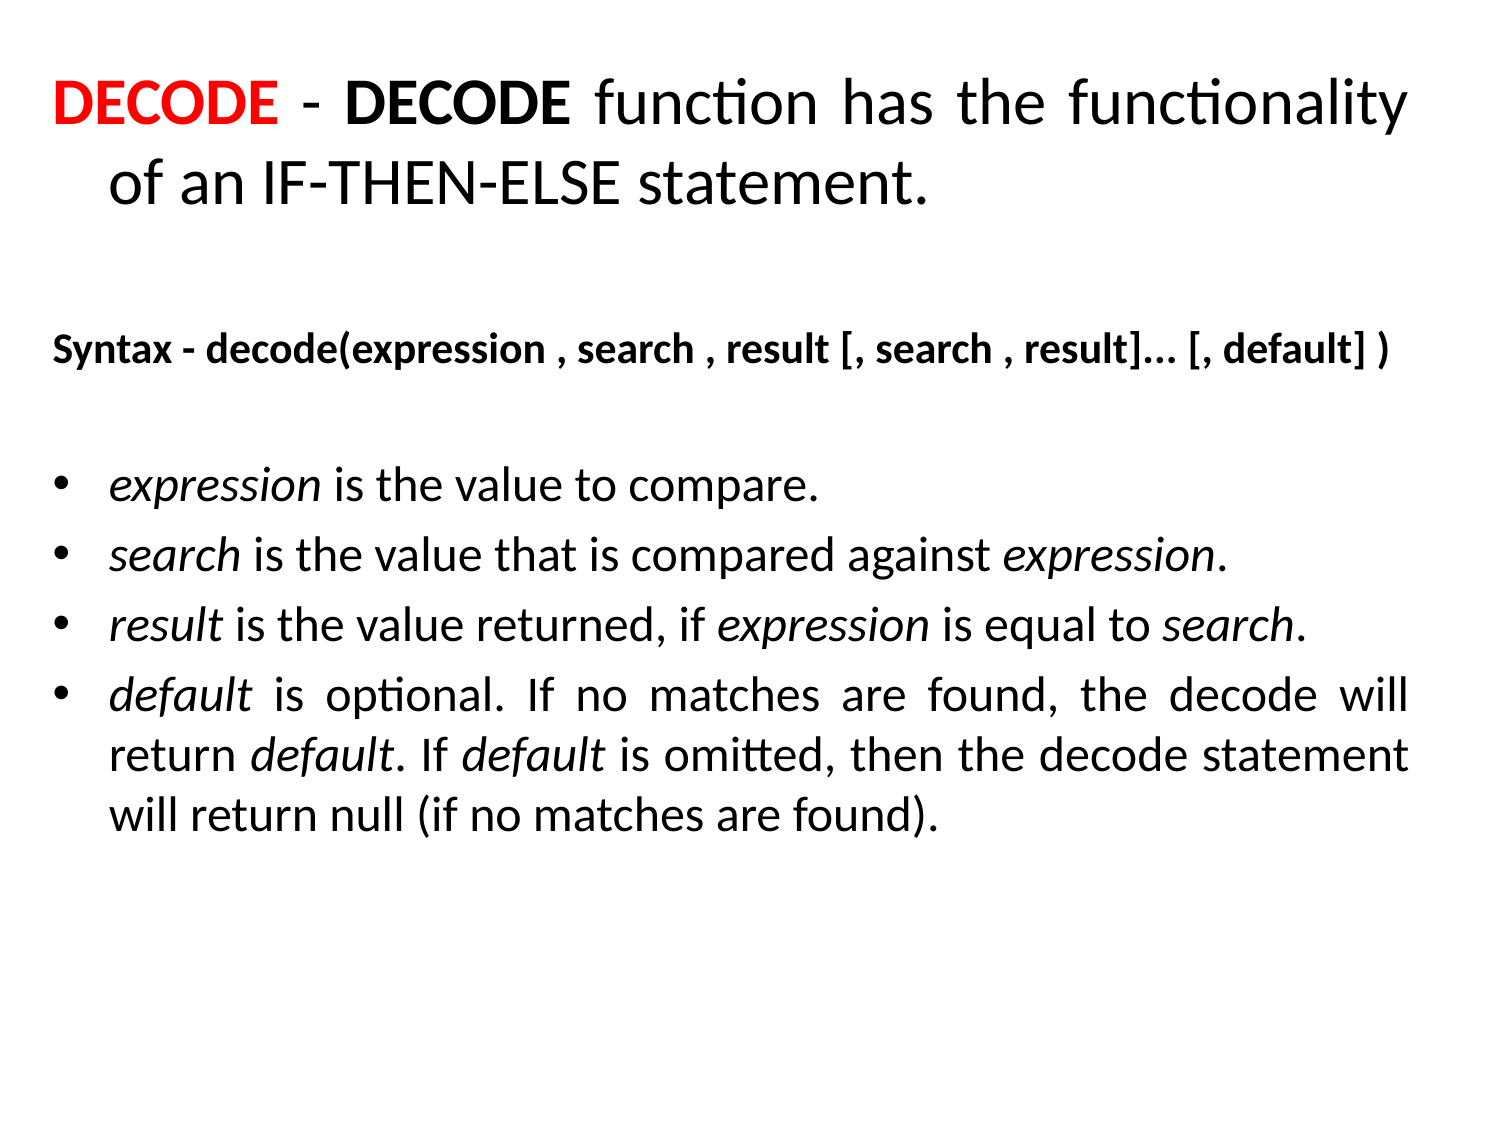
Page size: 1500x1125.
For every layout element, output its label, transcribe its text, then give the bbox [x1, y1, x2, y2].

list DECODE - DECODE function has the functionality of an IF-THEN-ELSE statement. Syntax - decode(expression , search , result [, search , result]... [, default] ) expression is the value to compare. search is the value that is compared against expression. result is the value returned, if expression is equal to search. default is optional. If no matches are found, the decode will return default. If default is omitted, then the decode statement will return null (if no matches are found). [37, 50, 1425, 1005]
